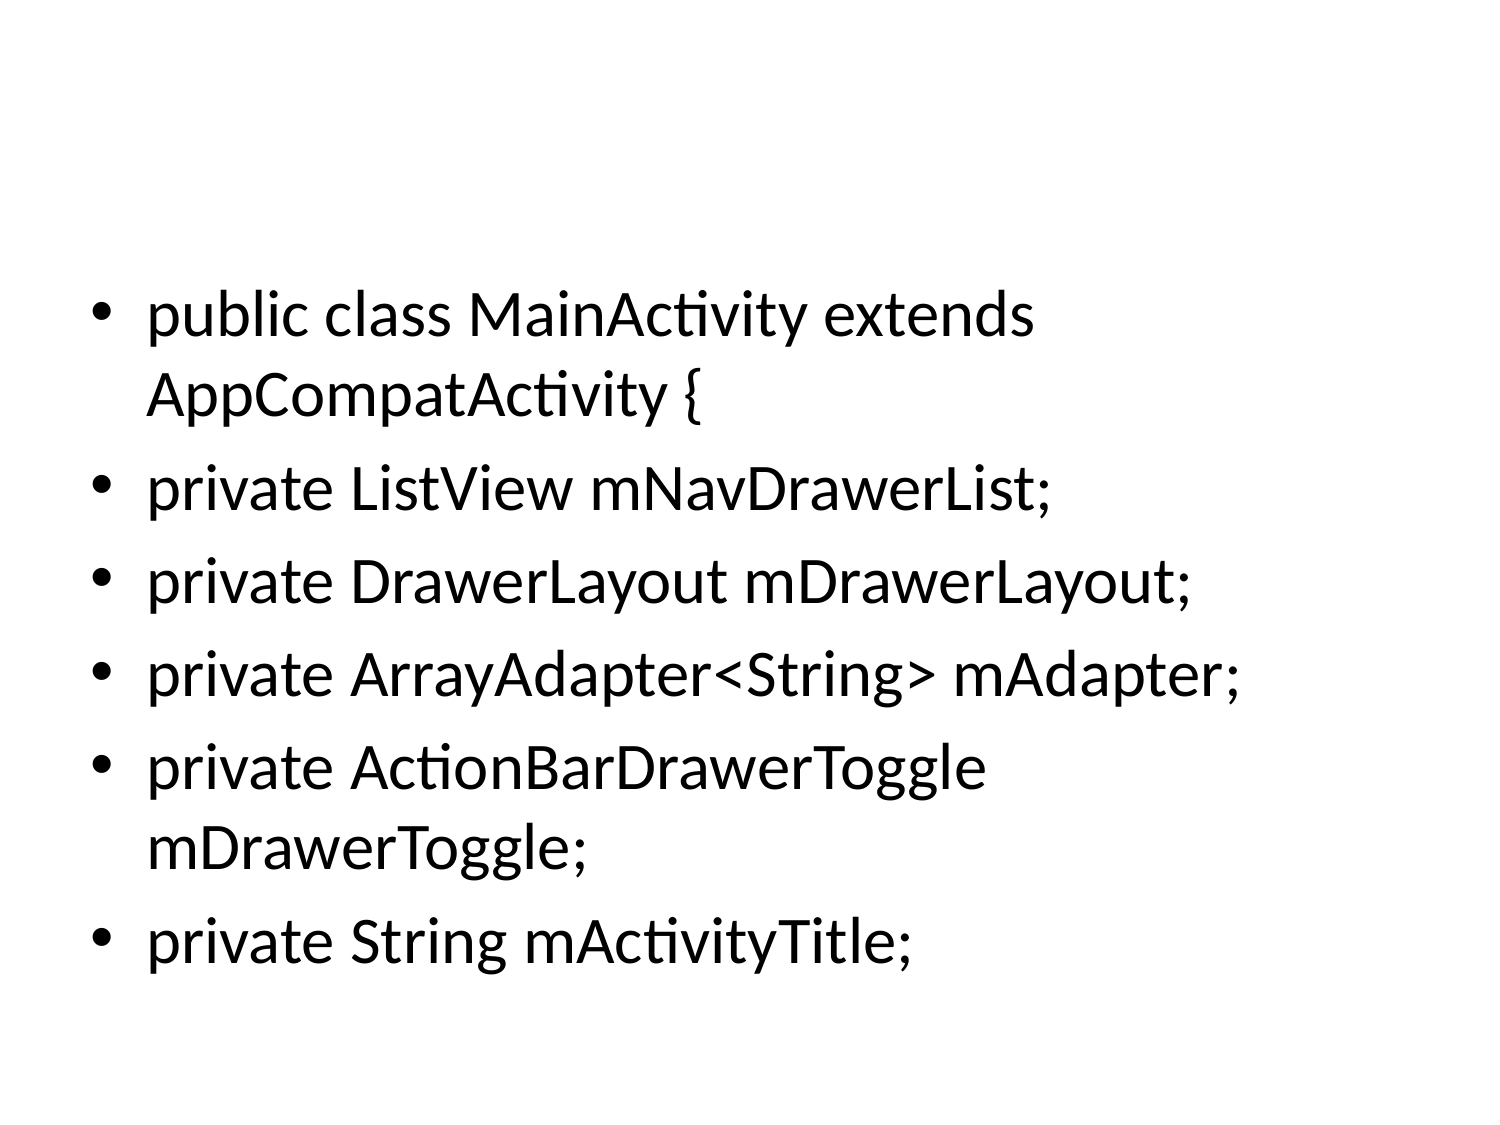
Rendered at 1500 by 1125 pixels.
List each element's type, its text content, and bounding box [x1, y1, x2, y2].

list public class MainActivity extends AppCompatActivity { private ListView mNavDrawerList; private DrawerLayout mDrawerLayout; private ArrayAdapter<String> mAdapter; private ActionBarDrawerToggle mDrawerToggle; private String mActivityTitle; [75, 262, 1425, 1005]
